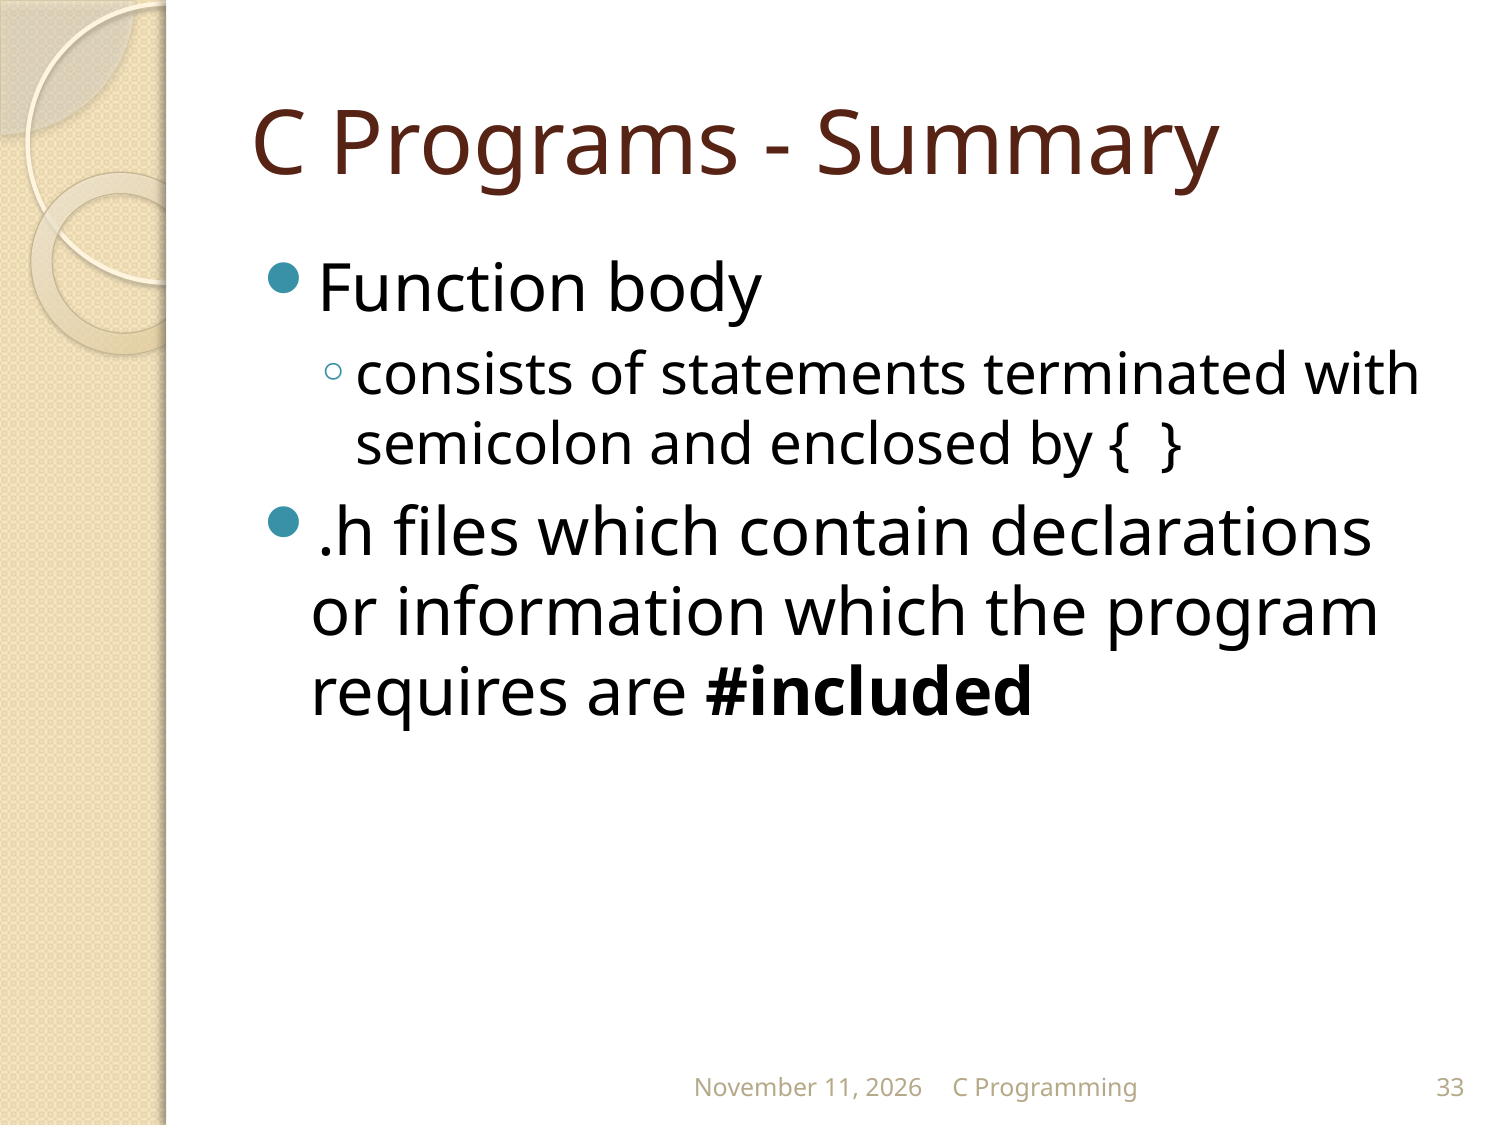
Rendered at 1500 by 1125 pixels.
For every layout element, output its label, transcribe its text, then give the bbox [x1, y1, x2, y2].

title C Programs - Summary [235, 45, 1466, 233]
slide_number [587, 1034, 937, 1113]
list Function body consists of statements terminated with semicolon and enclosed by { } .h files which contain declarations or information which the program requires are #included [235, 237, 1466, 1025]
footer C Programming [937, 1034, 1413, 1113]
slide_number 33 [1413, 1034, 1488, 1113]
